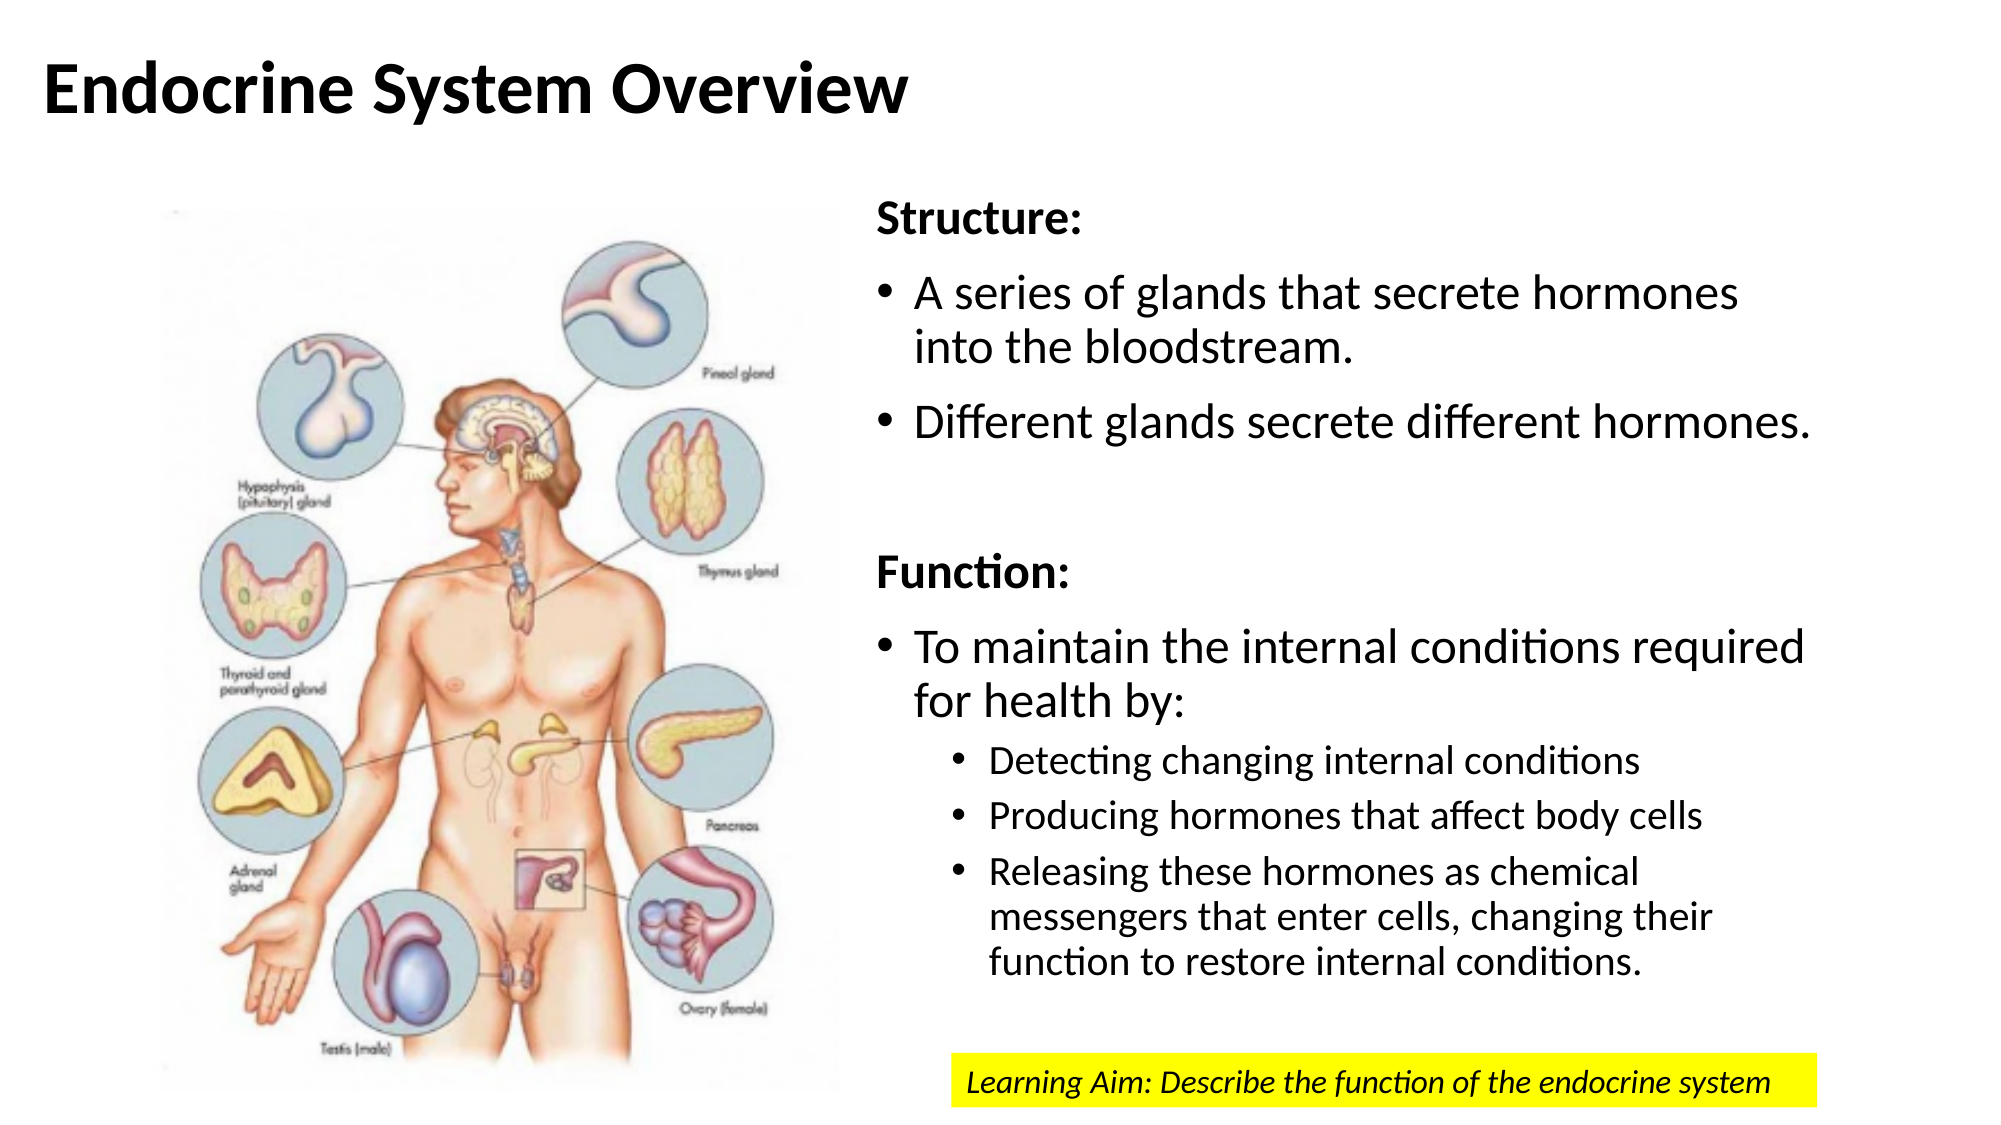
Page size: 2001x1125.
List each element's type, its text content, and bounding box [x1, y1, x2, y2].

title Endocrine System Overview [28, 32, 1754, 147]
picture [65, 210, 892, 1091]
text_box Learning Aim: Describe the function of the endocrine system [951, 1052, 1818, 1108]
list Structure: A series of glands that secrete hormones into the bloodstream. Different glands secrete different hormones. Function: To maintain the internal conditions required for health by: Detecting changing internal conditions Producing hormones that affect body cells Releasing these hormones as chemical messengers that enter cells, changing their function to restore internal conditions. [861, 184, 1836, 1053]
